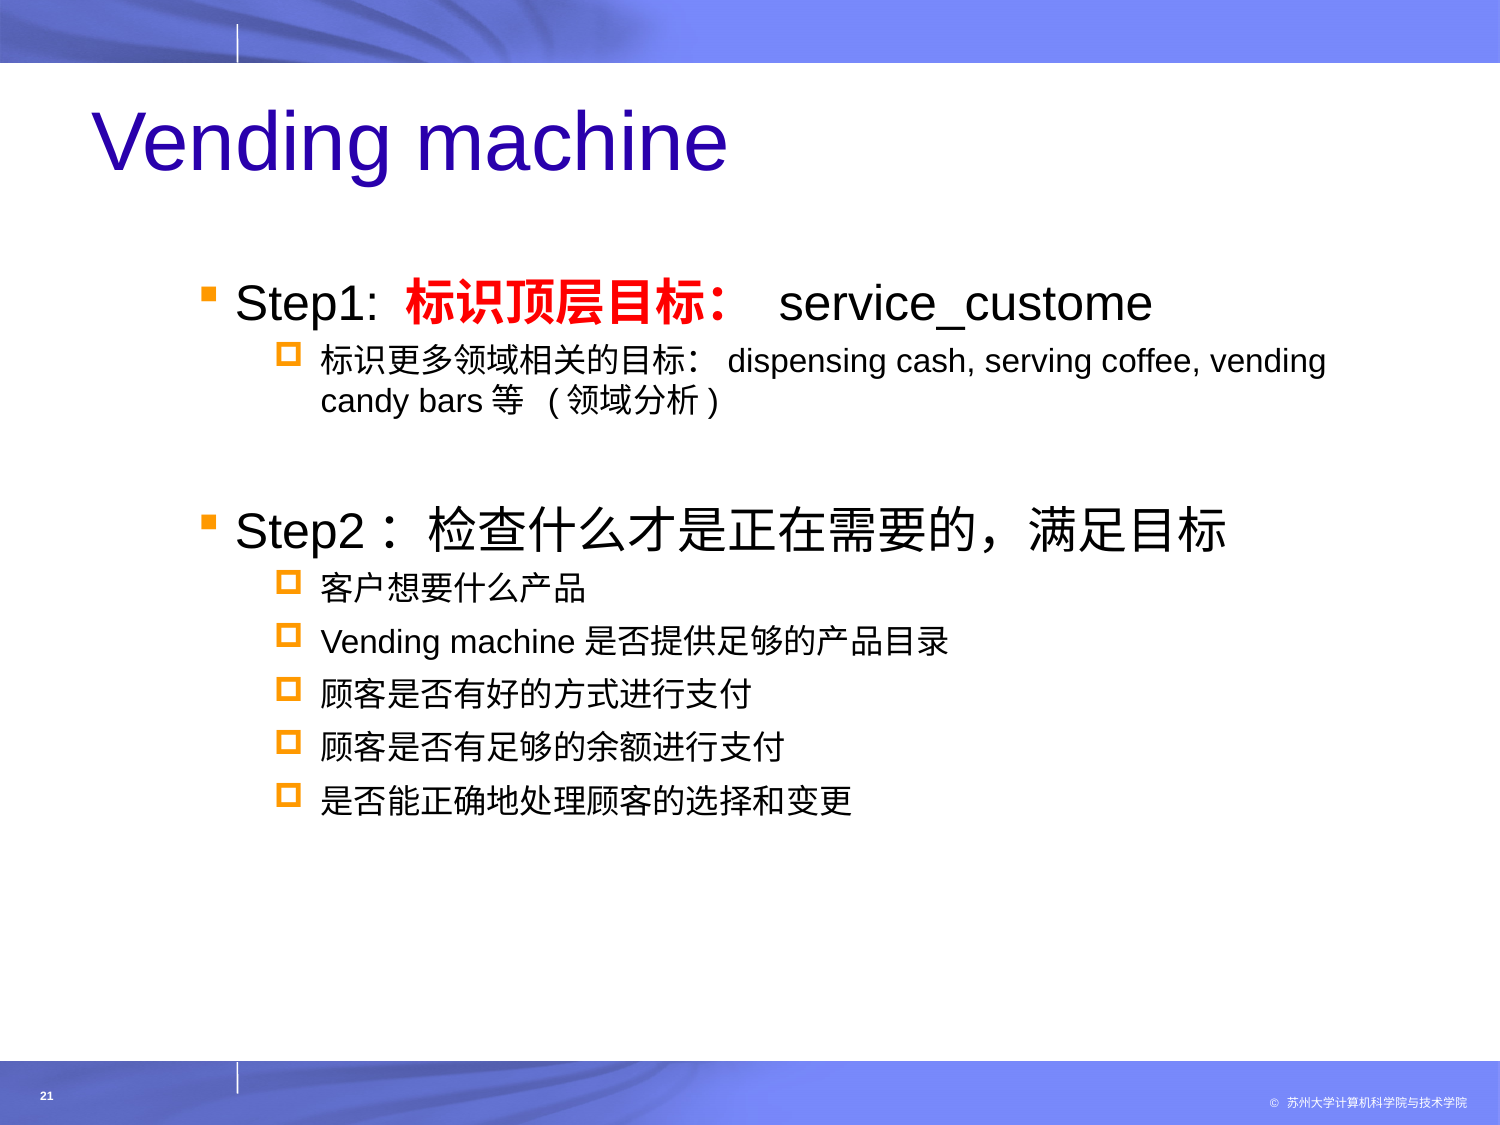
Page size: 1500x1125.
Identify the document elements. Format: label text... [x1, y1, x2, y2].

picture [0, 0, 1500, 63]
picture [0, 1061, 1500, 1125]
list Step1: 标识顶层目标： service_custome 标识更多领域相关的目标：dispensing cash, serving coffee, vending candy bars等 (领域分析) Step2：检查什么才是正在需要的，满足目标 客户想要什么产品 Vending machine是否提供足够的产品目录 顾客是否有好的方式进行支付 顾客是否有足够的余额进行支付 是否能正确地处理顾客的选择和变更 [182, 263, 1388, 904]
title Vending machine [76, 91, 1430, 210]
slide_number 21 [25, 1066, 191, 1120]
